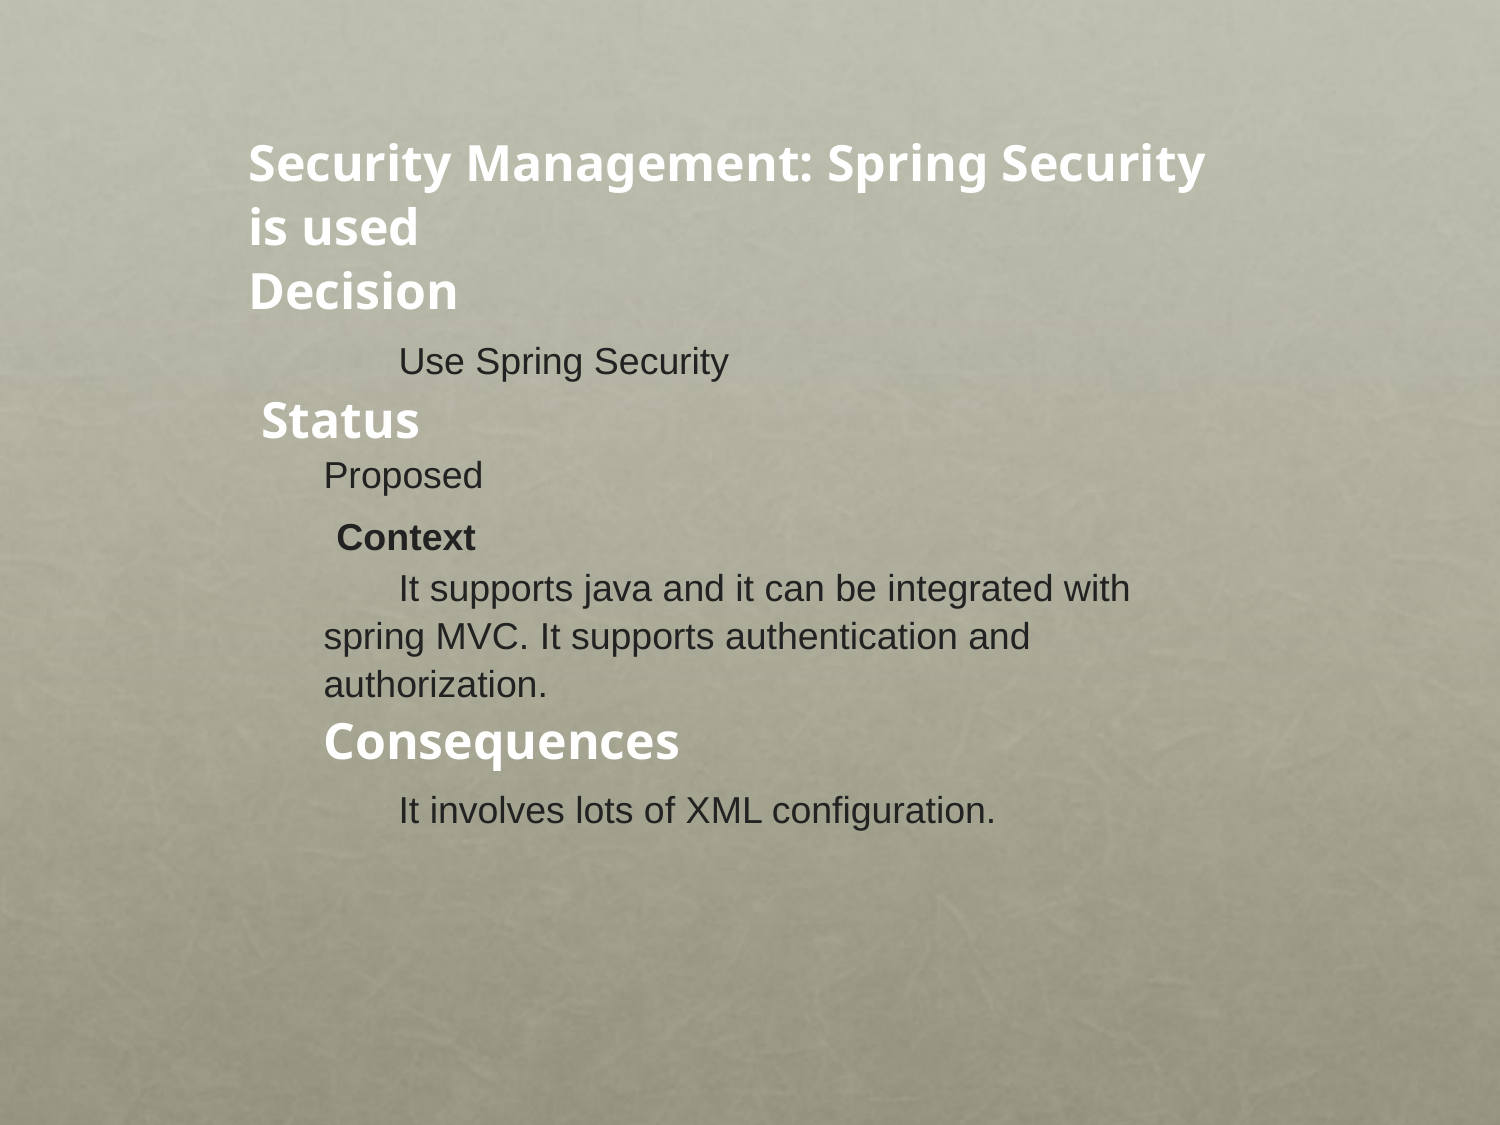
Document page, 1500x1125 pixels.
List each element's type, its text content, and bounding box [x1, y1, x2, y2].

picture [0, 0, 1500, 1125]
text_box Security Management: Spring Security is used Decision Use Spring Security Status Proposed Context It supports java and it can be integrated with spring MVC. It supports authentication and authorization. Consequences It involves lots of XML configuration. [233, 119, 1248, 841]
